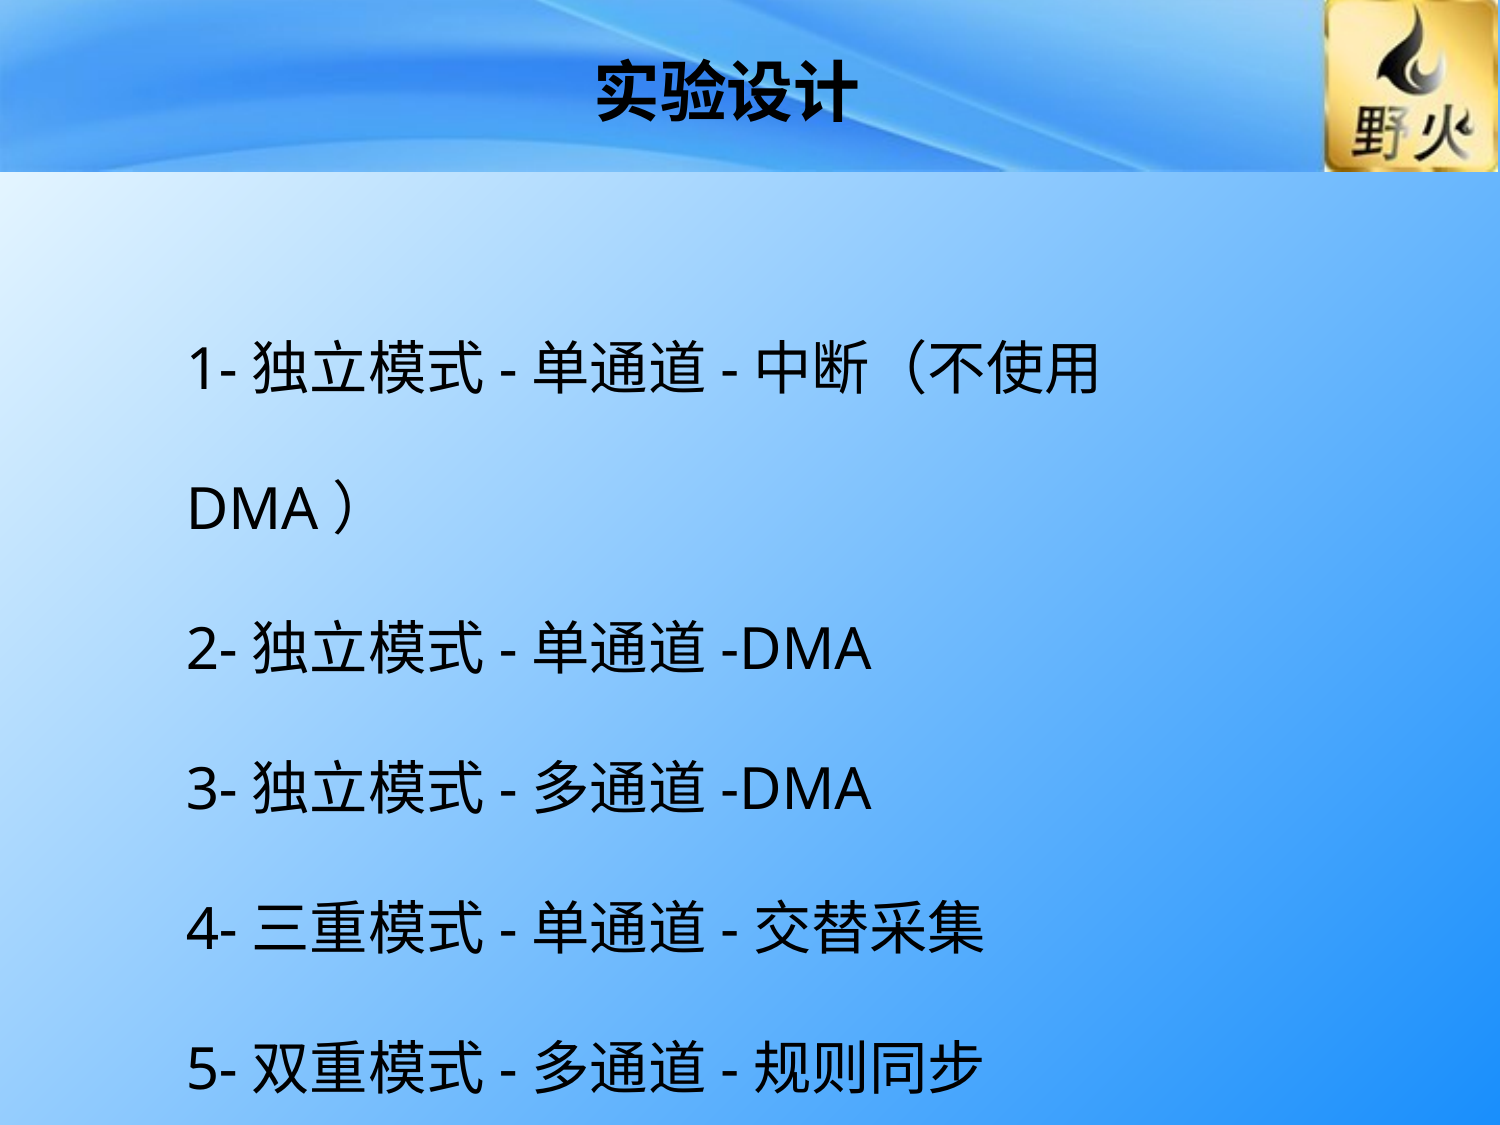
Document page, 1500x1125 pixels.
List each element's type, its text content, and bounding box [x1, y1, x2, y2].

picture [0, 0, 1498, 172]
text_box 1-独立模式-单通道-中断（不使用DMA） 2-独立模式-单通道-DMA 3-独立模式-多通道-DMA 4-三重模式-单通道-交替采集 5-双重模式-多通道-规则同步 [171, 253, 1317, 1109]
